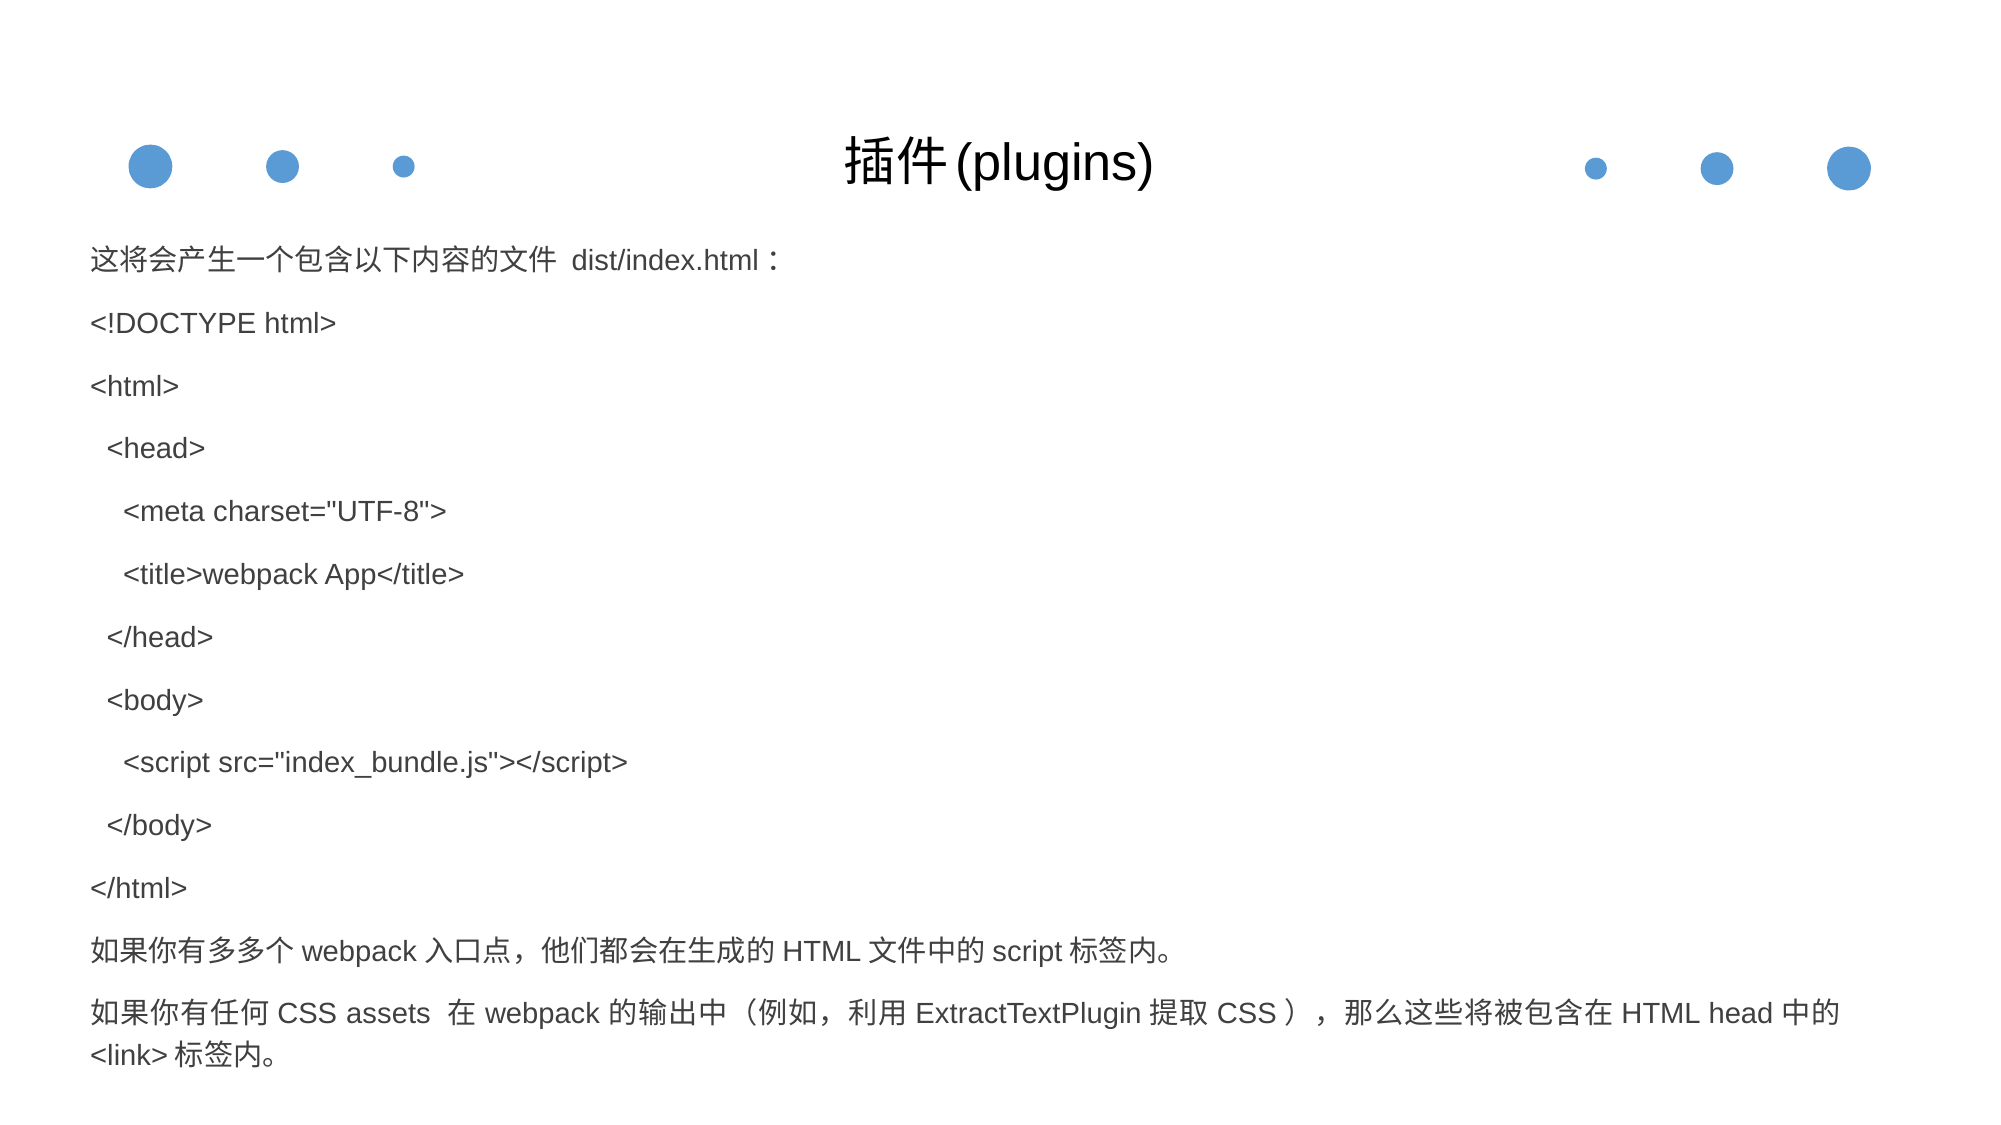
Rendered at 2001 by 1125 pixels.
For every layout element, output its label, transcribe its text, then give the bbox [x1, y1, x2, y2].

title 插件(plugins) [414, 107, 1585, 227]
list 这将会产生一个包含以下内容的文件 dist/index.html： <!DOCTYPE html> <html> <head> <meta charset="UTF-8"> <title>webpack App</title> </head> <body> <script src="index_bundle.js"></script> </body> </html> 如果你有多多个webpack入口点，他们都会在生成的HTML文件中的script标签内。 如果你有任何CSS assets 在webpack的输出中（例如，利用ExtractTextPlugin提取CSS），那么这些将被包含在HTML head中的<link>标签内。 [75, 227, 1863, 1084]
